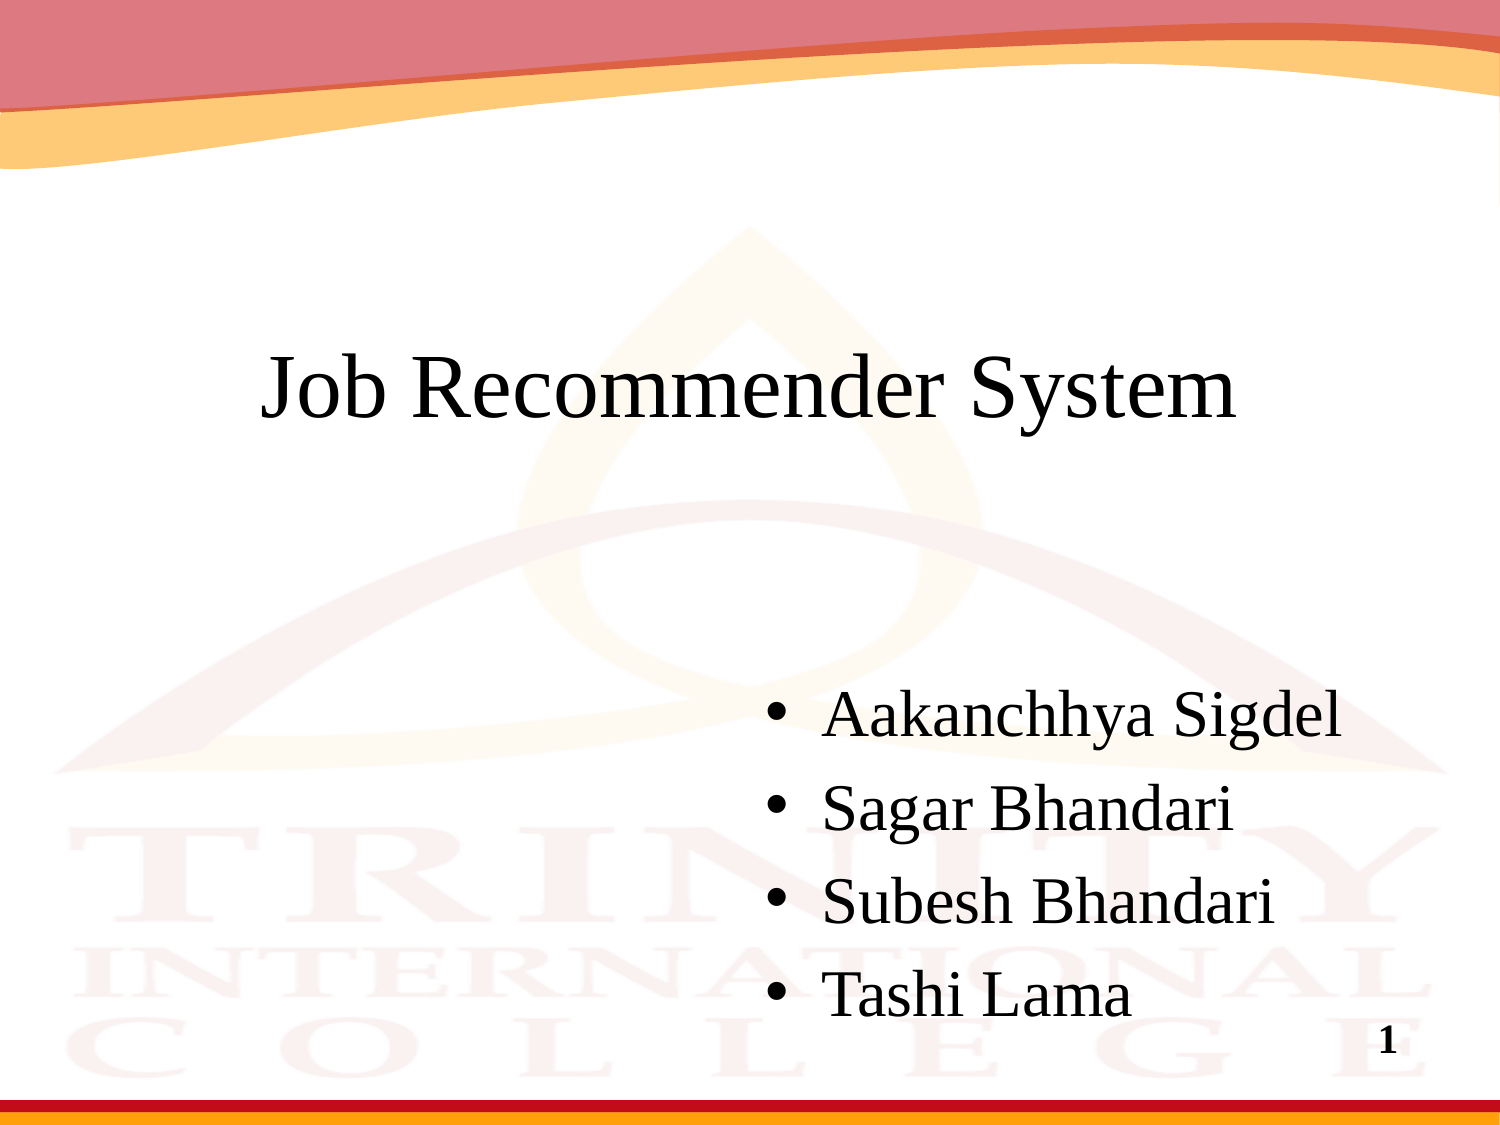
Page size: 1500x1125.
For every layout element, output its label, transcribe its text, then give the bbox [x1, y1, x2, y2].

text_box 1 [1362, 1004, 1463, 1070]
title Job Recommender System [75, 287, 1425, 475]
list Aakanchhya Sigdel Sagar Bhandari Subesh Bhandari Tashi Lama [750, 662, 1411, 1038]
